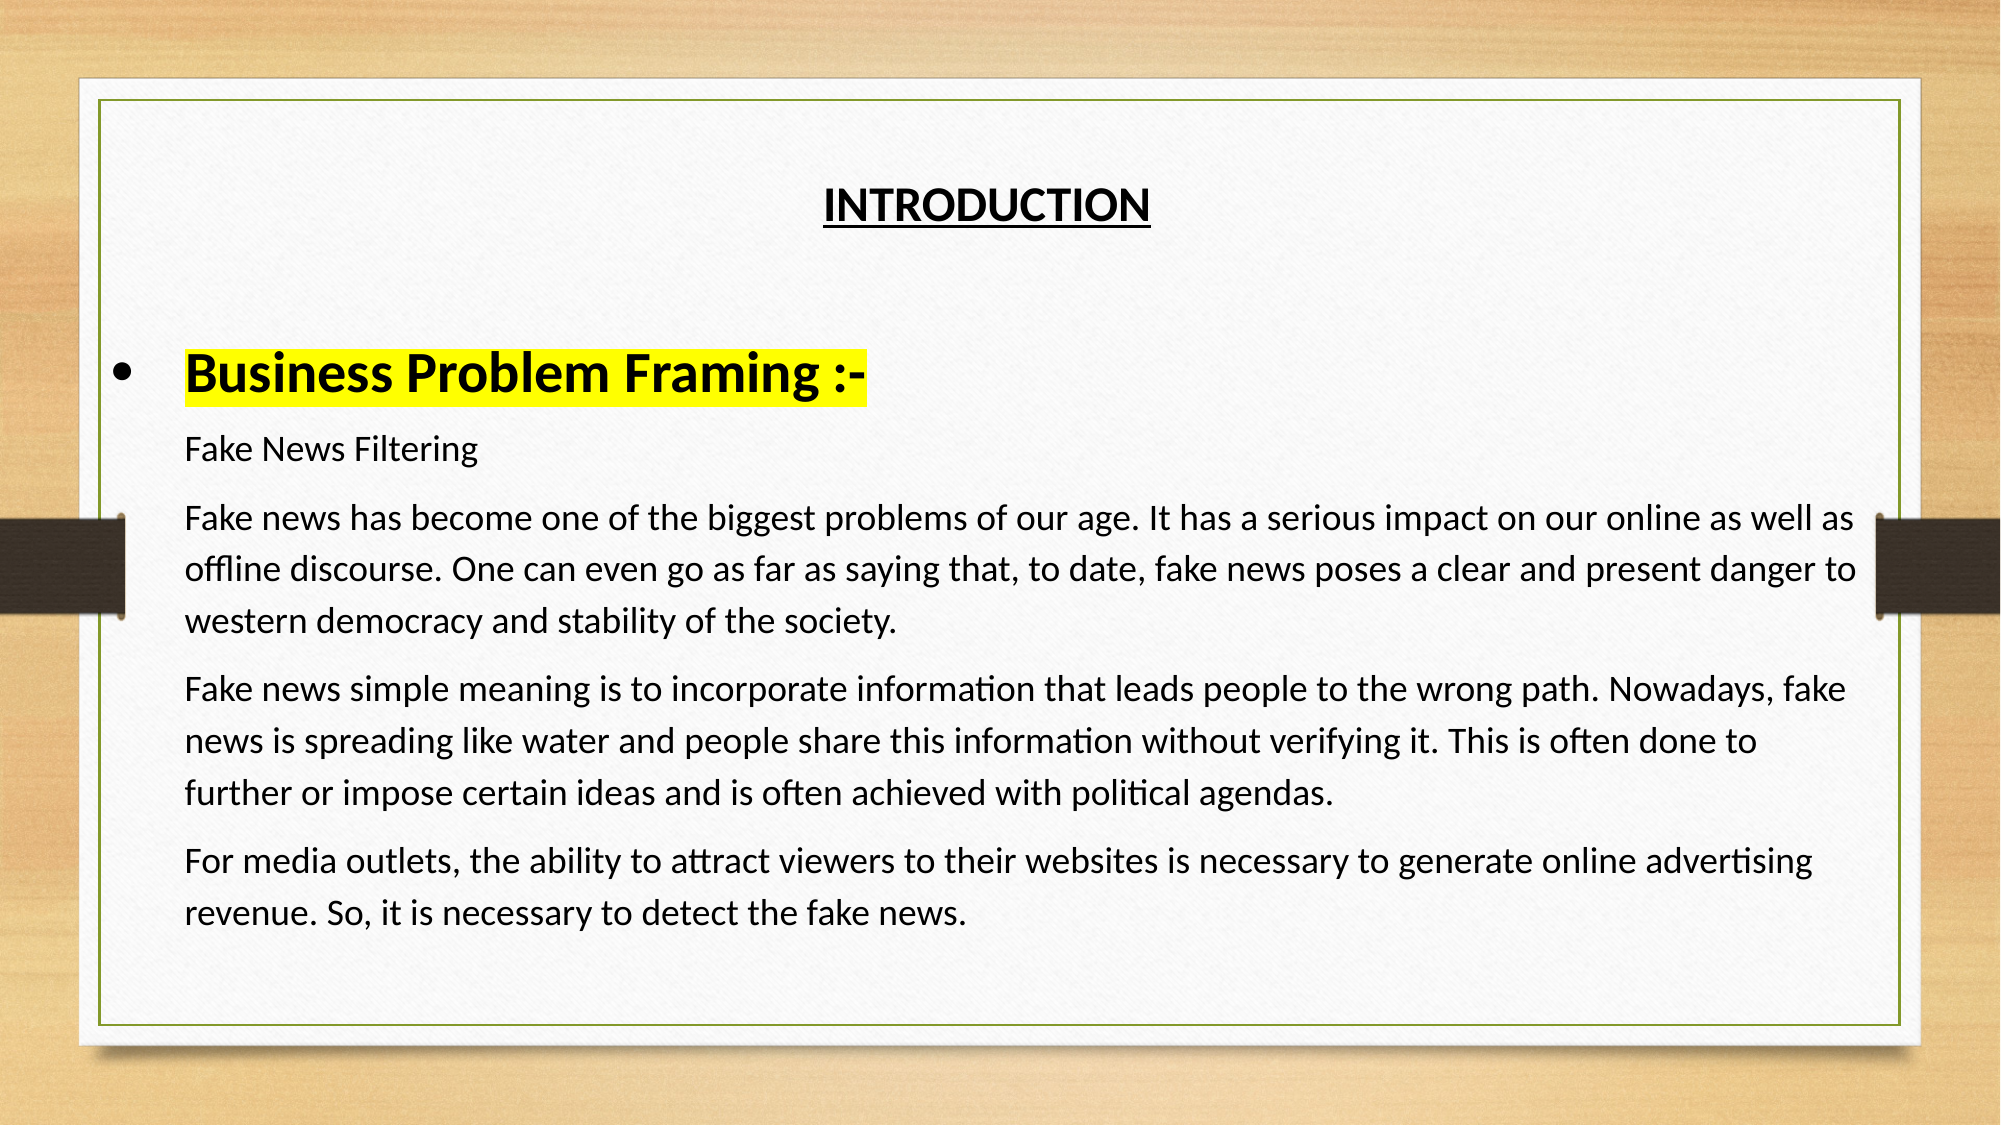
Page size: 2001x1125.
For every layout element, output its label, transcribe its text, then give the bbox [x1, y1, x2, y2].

picture [0, 0, 2001, 1125]
text_box INTRODUCTION Business Problem Framing :- Fake News Filtering Fake news has become one of the biggest problems of our age. It has a serious impact on our online as well as offline discourse. One can even go as far as saying that, to date, fake news poses a clear and present danger to western democracy and stability of the society. Fake news simple meaning is to incorporate information that leads people to the wrong path. Nowadays, fake news is spreading like water and people share this information without verifying it. This is often done to further or impose certain ideas and is often achieved with political agendas. For media outlets, the ability to attract viewers to their websites is necessary to generate online advertising revenue. So, it is necessary to detect the fake news. [94, 160, 1880, 941]
